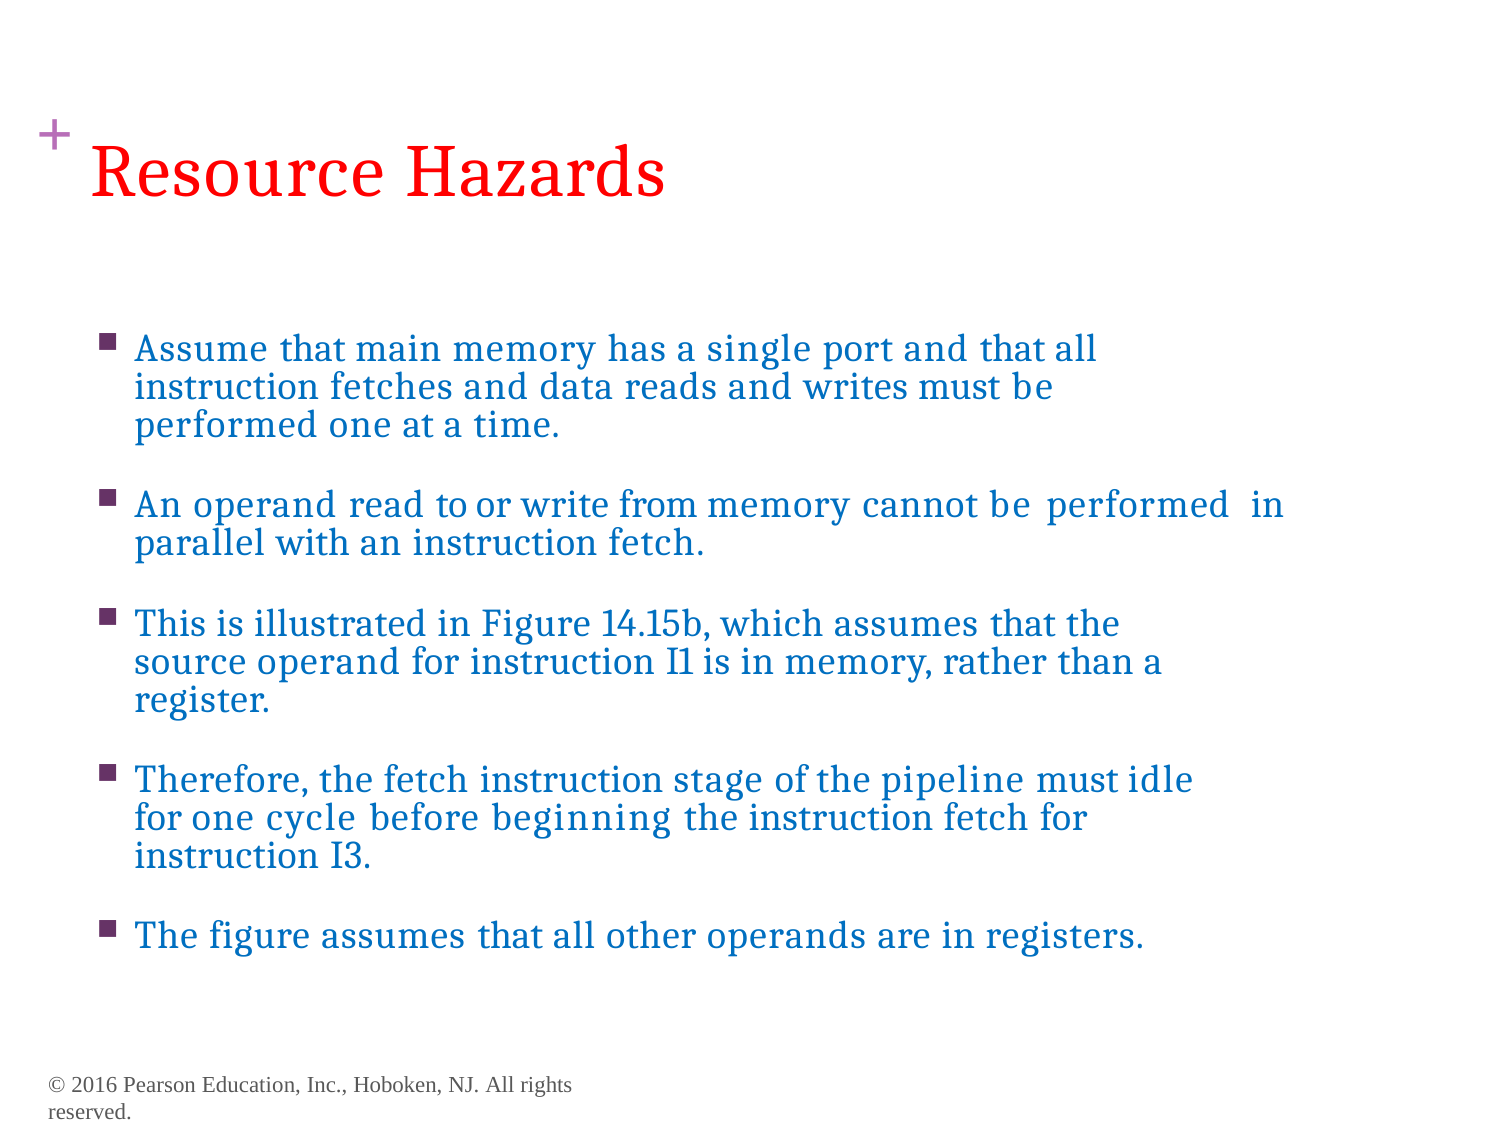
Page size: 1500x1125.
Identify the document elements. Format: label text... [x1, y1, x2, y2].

footer © 2016 Pearson Education, Inc., Hoboken, NJ. All rights reserved. [46, 1069, 663, 1125]
title + Resource Hazards [30, 82, 716, 273]
text_box Assume that main memory has a single port and that all instruction fetches and data reads and writes must be performed one at a time. An operand read to or write from memory cannot be performed in parallel with an instruction fetch. This is illustrated in Figure 14.15b, which assumes that the source operand for instruction I1 is in memory, rather than a register. Therefore, the fetch instruction stage of the pipeline must idle for one cycle before beginning the instruction fetch for instruction I3. The figure assumes that all other operands are in registers. [94, 319, 1294, 957]
